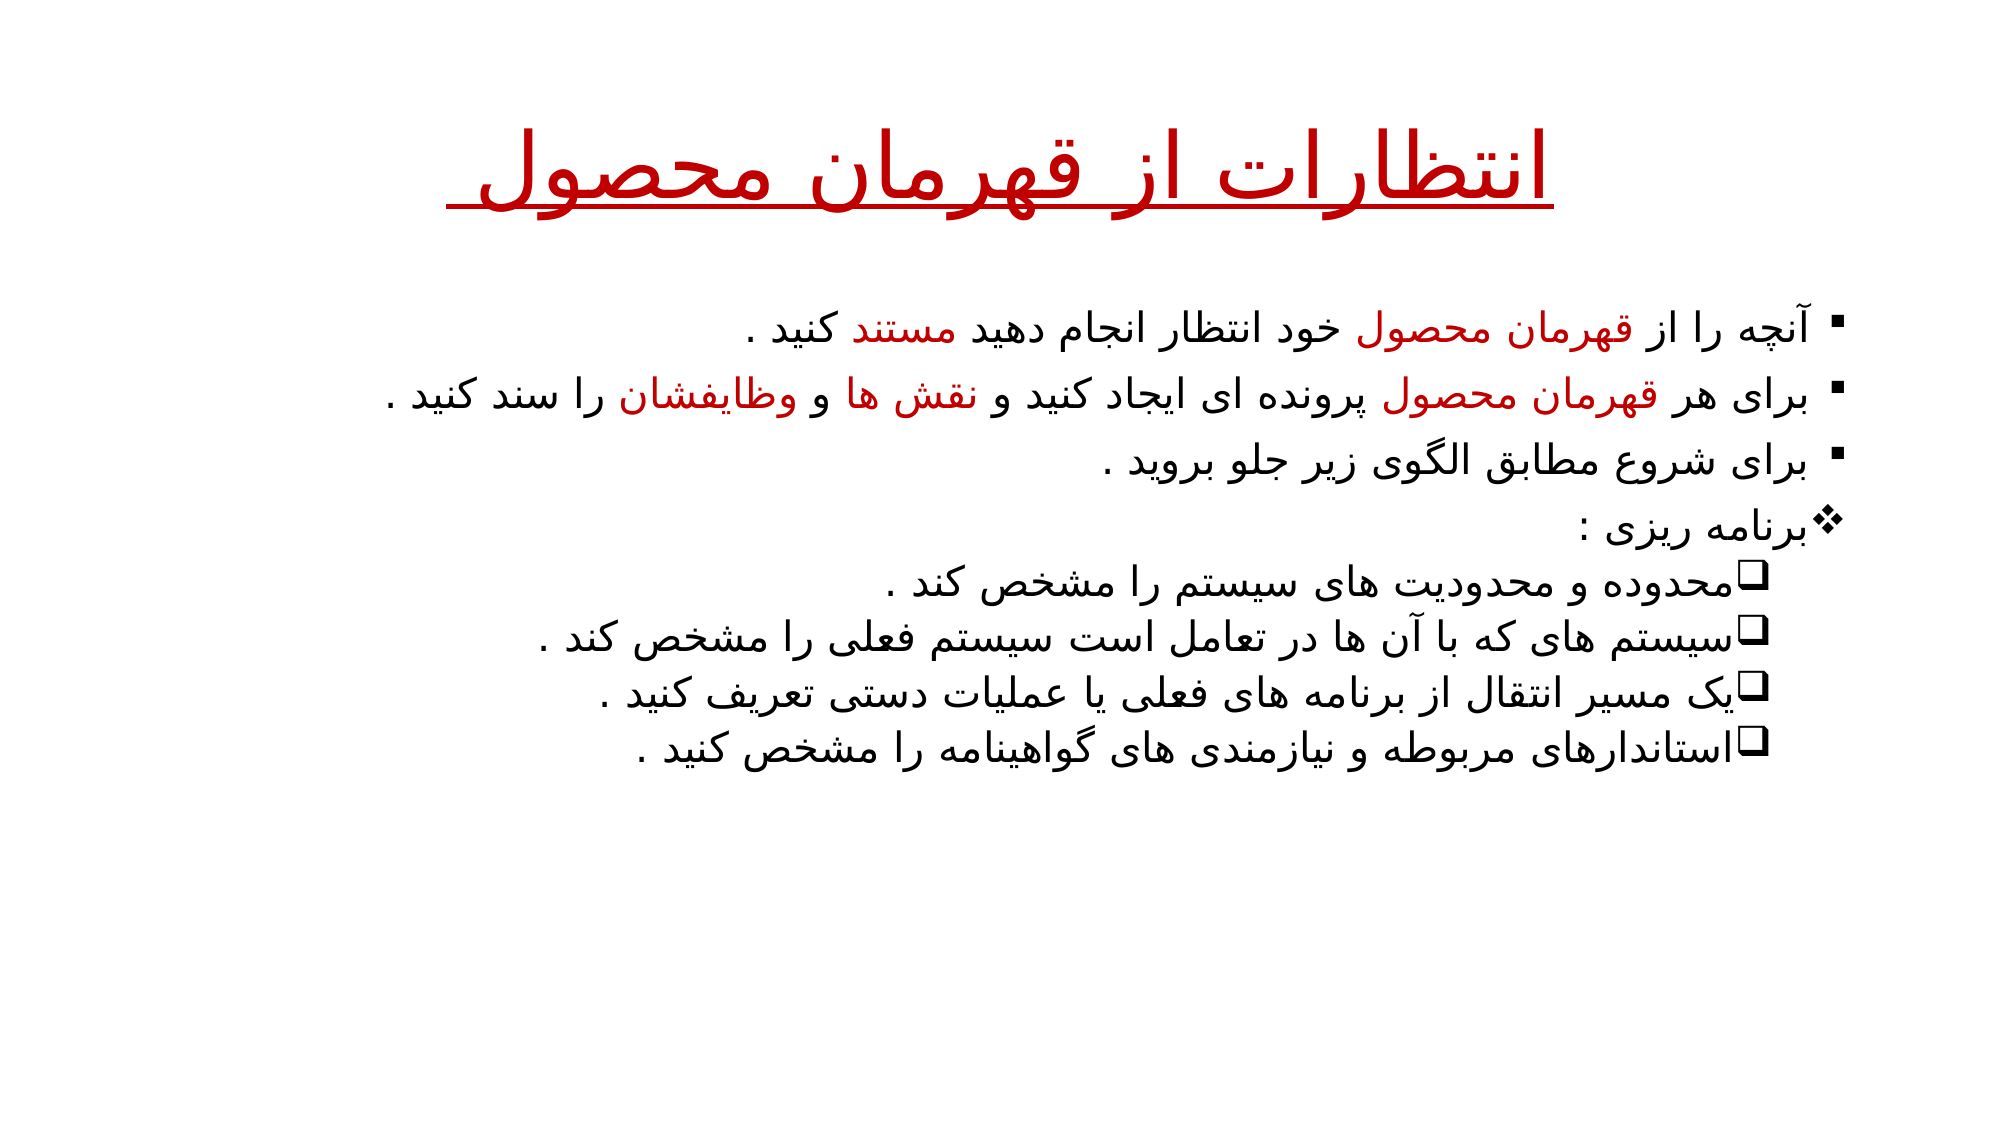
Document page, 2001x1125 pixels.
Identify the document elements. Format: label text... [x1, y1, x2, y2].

list آنچه را از قهرمان محصول خود انتظار انجام دهید مستند کنید . برای هر قهرمان محصول پرونده ای ایجاد کنید و نقش ها و وظایفشان را سند کنید . برای شروع مطابق الگوی زیر جلو بروید . برنامه ریزی : محدوده و محدودیت های سیستم را مشخص کند . سیستم های که با آن ها در تعامل است سیستم فعلی را مشخص کند . یک مسیر انتقال از برنامه های فعلی یا عملیات دستی تعریف کنید . استاندارهای مربوطه و نیازمندی های گواهینامه را مشخص کنید . [137, 299, 1863, 1014]
title انتظارات از قهرمان محصول [137, 59, 1863, 278]
